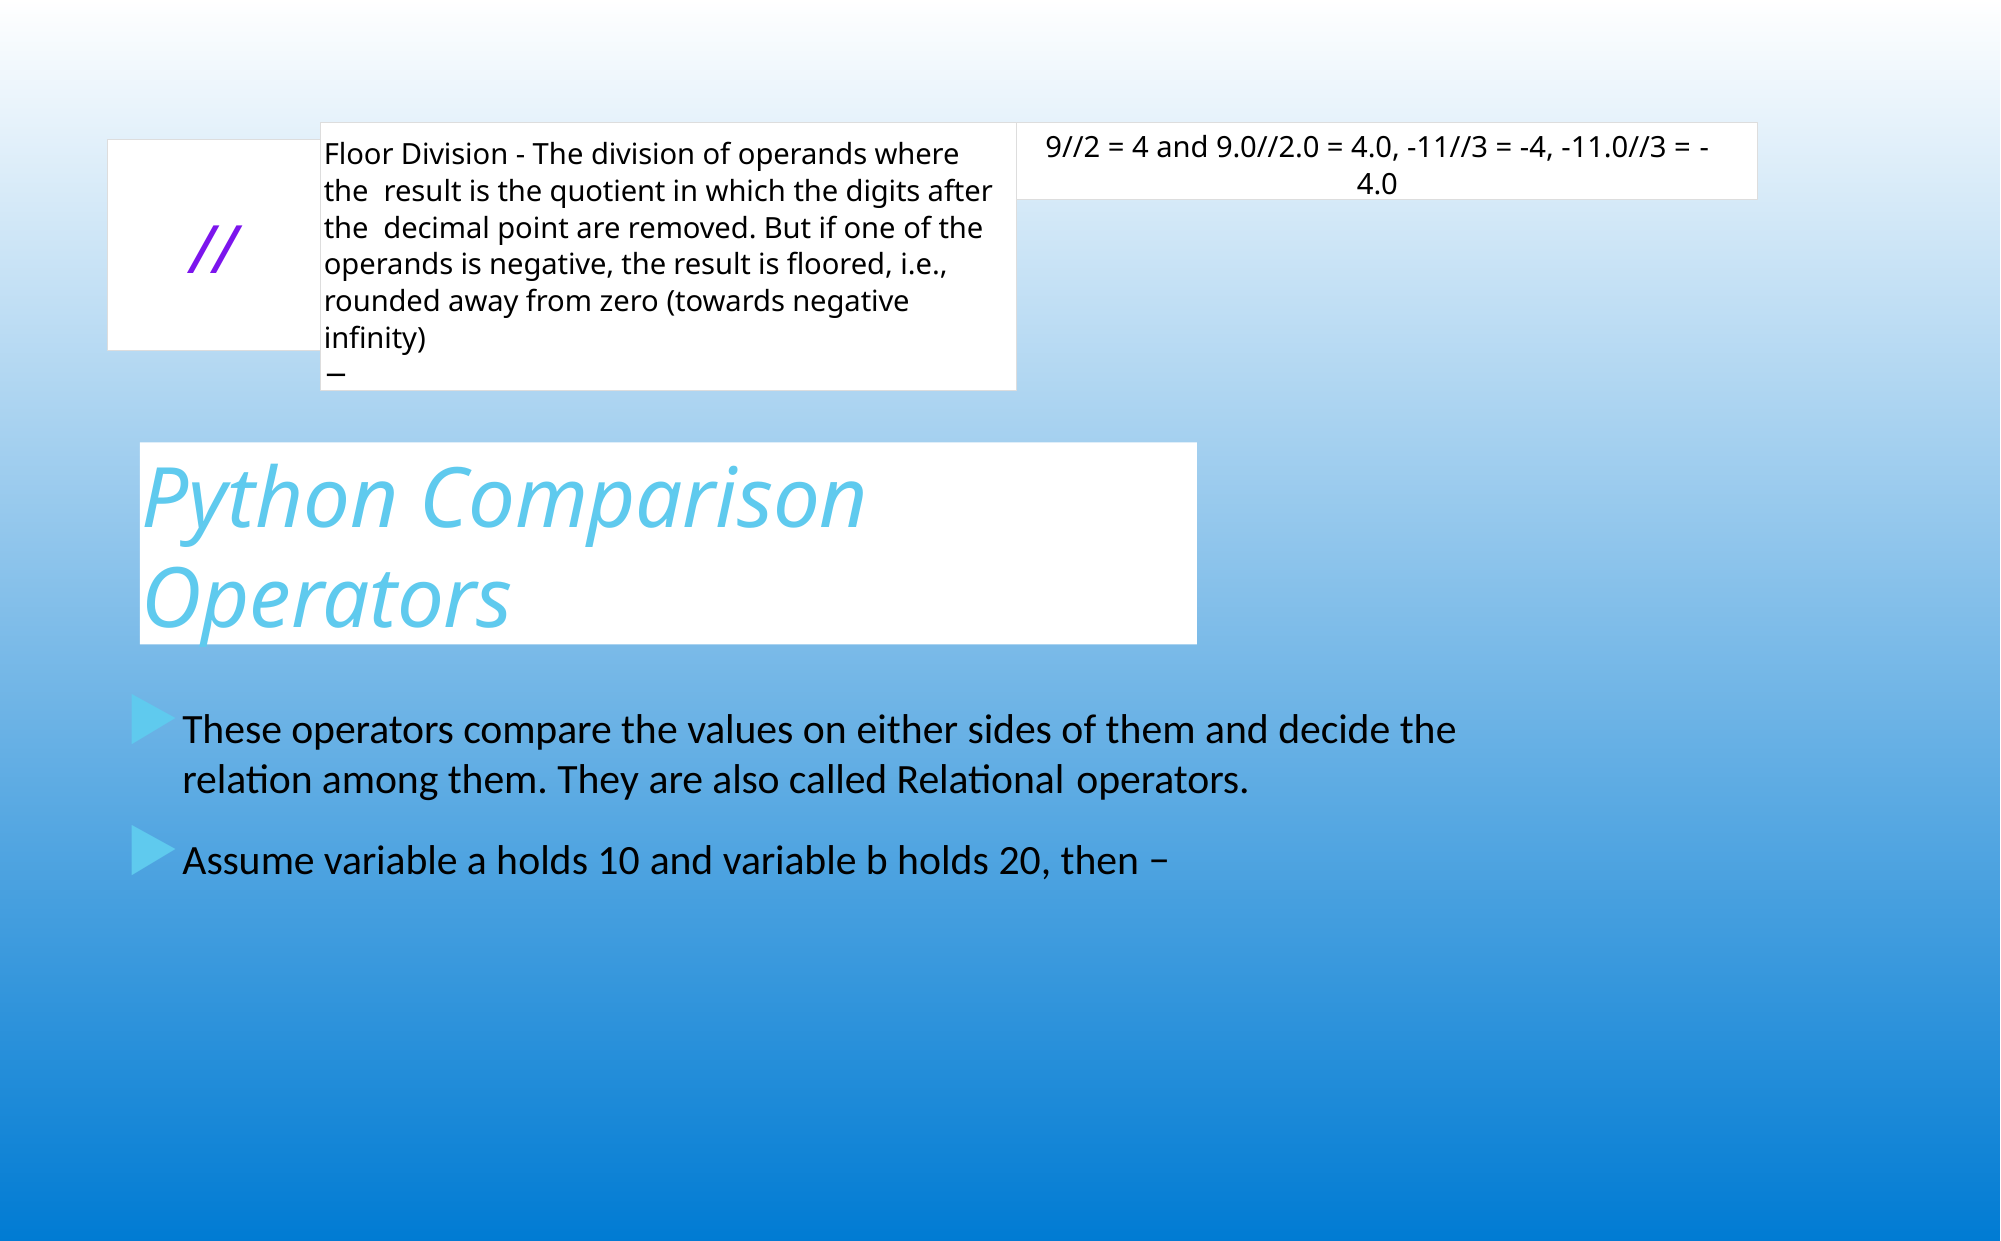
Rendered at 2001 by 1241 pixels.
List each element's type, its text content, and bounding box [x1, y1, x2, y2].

text_box Python Comparison Operators [139, 442, 1197, 645]
text_box Floor Division - The division of operands where the result is the quotient in which the digits after the decimal point are removed. But if one of the operands is negative, the result is floored, i.e., rounded away from zero (towards negative infinity) − [320, 122, 1017, 391]
text_box These operators compare the values on either sides of them and decide the relation among them. They are also called Relational operators. Assume variable a holds 10 and variable b holds 20, then − [124, 685, 1485, 883]
title // [107, 139, 320, 352]
text_box 9//2 = 4 and 9.0//2.0 = 4.0, -11//3 = -4, -11.0//3 = - 4.0 [1016, 122, 1758, 200]
